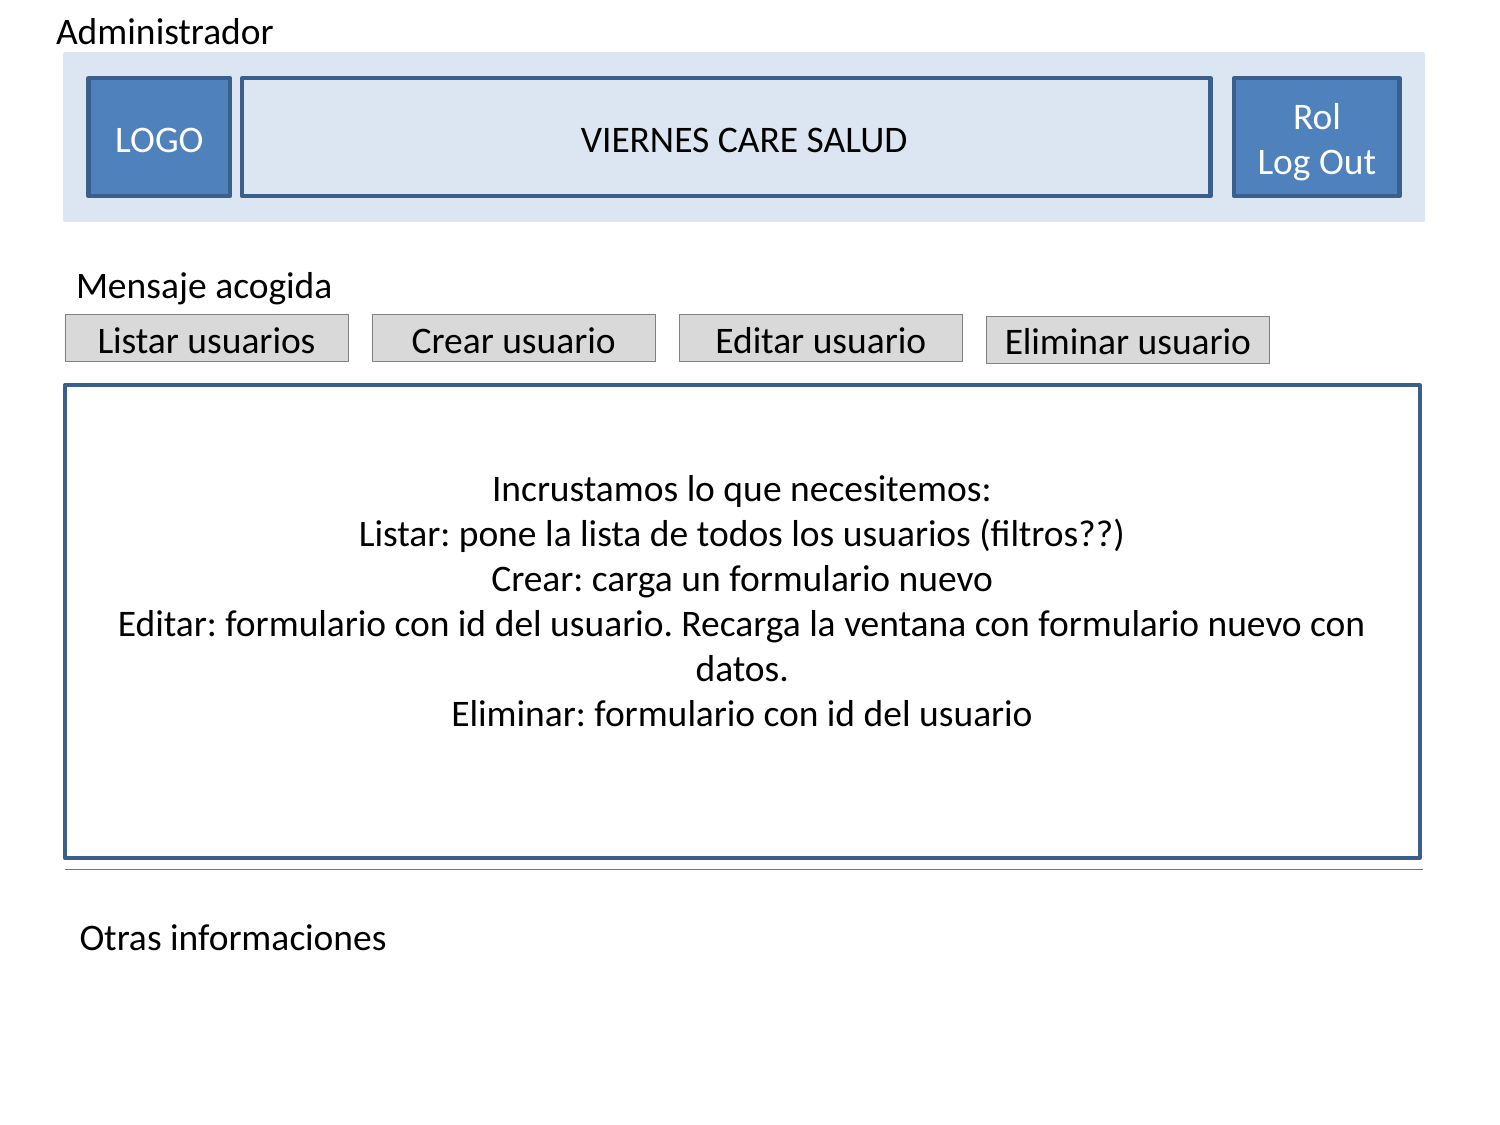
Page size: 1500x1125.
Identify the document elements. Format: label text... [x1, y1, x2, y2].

text_box Otras informaciones [64, 905, 1424, 965]
text_box Incrustamos lo que necesitemos: Listar: pone la lista de todos los usuarios (filtros??) Crear: carga un formulario nuevo Editar: formulario con id del usuario. Recarga la ventana con formulario nuevo con datos. Eliminar: formulario con id del usuario [63, 383, 1422, 860]
text_box Listar usuarios [63, 312, 350, 364]
text_box Rol Log Out [1232, 76, 1402, 198]
text_box VIERNES CARE SALUD [63, 52, 1425, 222]
text_box LOGO [86, 76, 232, 198]
text_box [240, 76, 1213, 198]
text_box Editar usuario [677, 312, 965, 364]
text_box Administrador [41, 0, 290, 60]
text_box Eliminar usuario [984, 314, 1272, 366]
text_box Crear usuario [370, 312, 658, 364]
text_box Mensaje acogida [61, 253, 1420, 314]
